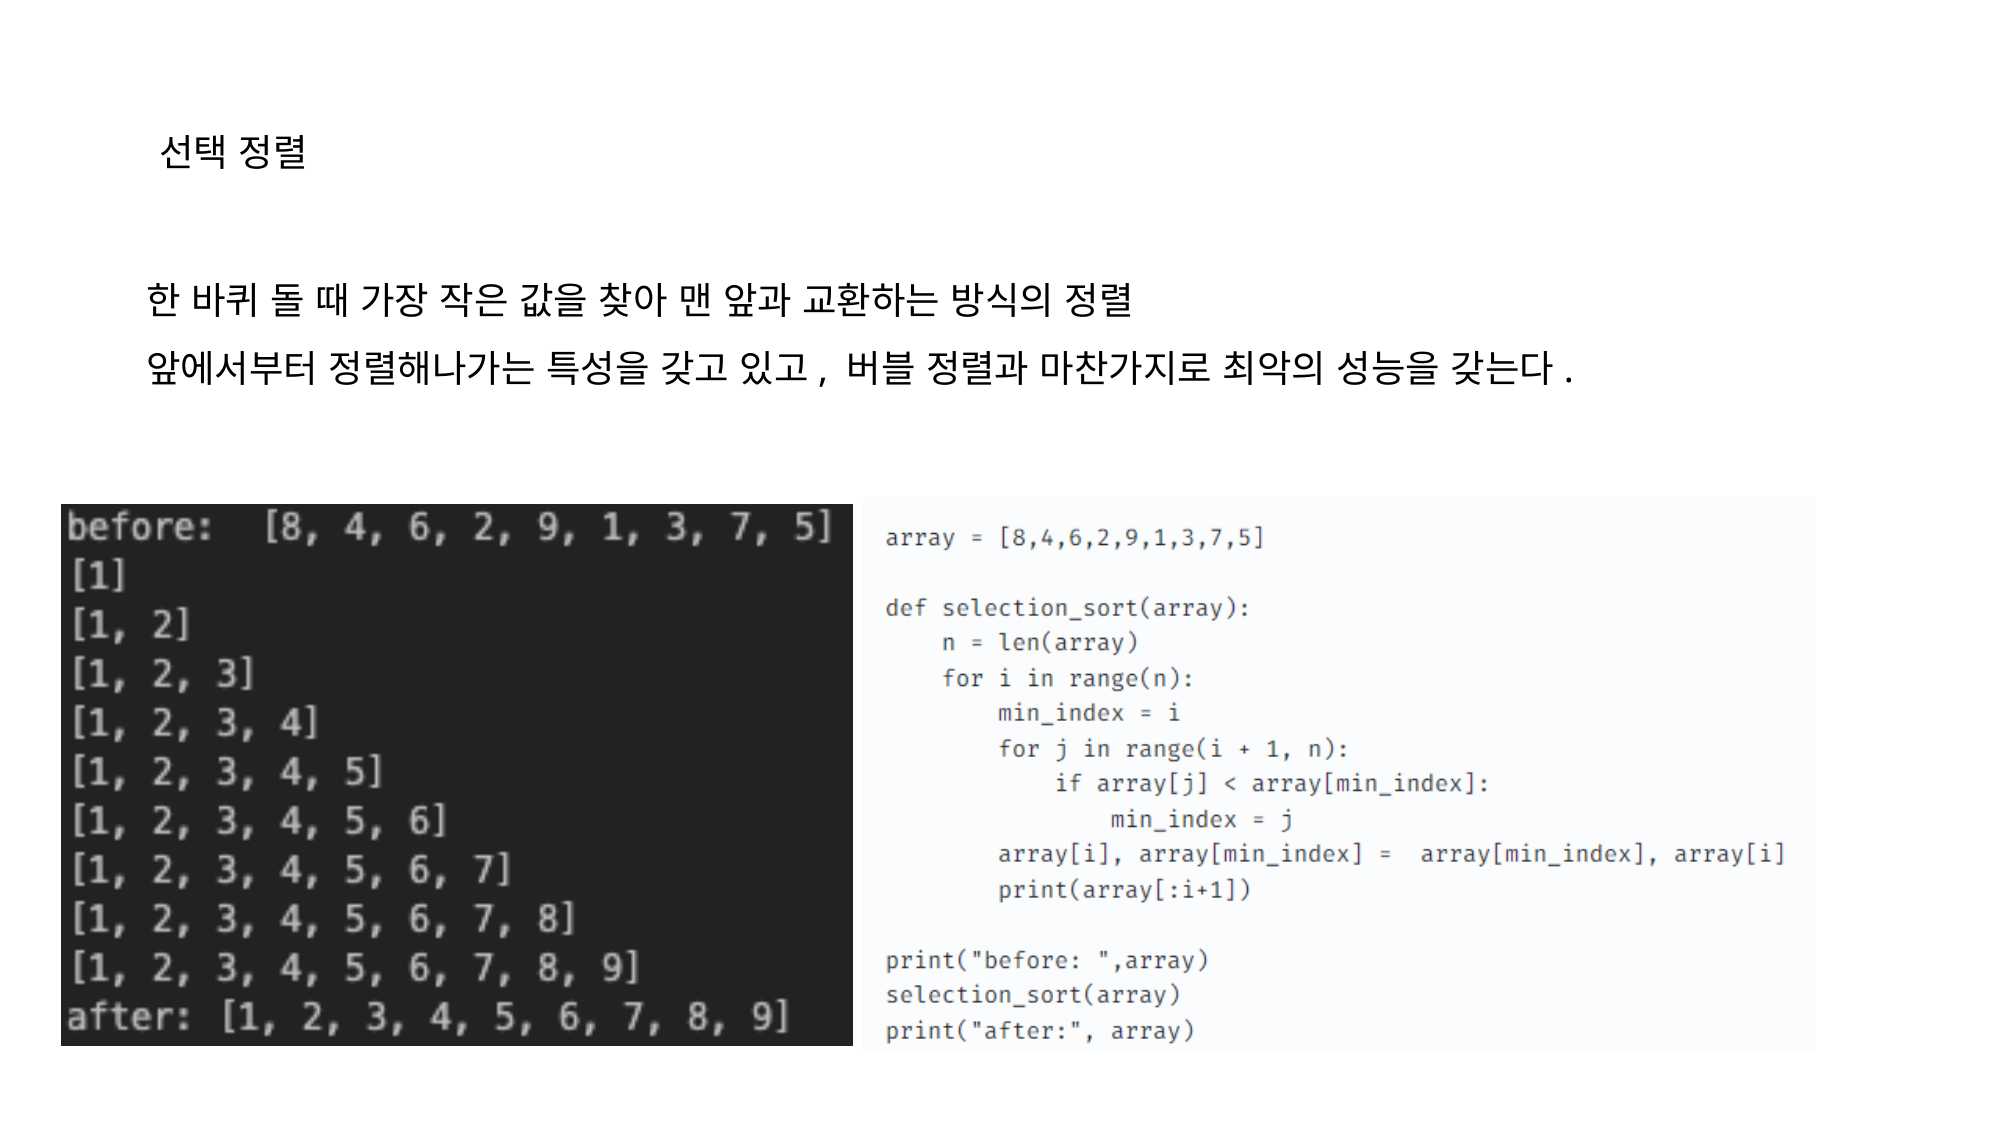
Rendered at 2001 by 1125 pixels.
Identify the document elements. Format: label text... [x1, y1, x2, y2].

text_box 선택 정렬 [144, 121, 323, 182]
picture [859, 497, 1815, 1053]
text_box 한 바퀴 돌 때 가장 작은 값을 찾아 맨 앞과 교환하는 방식의 정렬 앞에서부터 정렬해나가는 특성을 갖고 있고, 버블 정렬과 마찬가지로 최악의 성능을 갖는다. [131, 247, 1589, 398]
picture [61, 504, 853, 1046]
